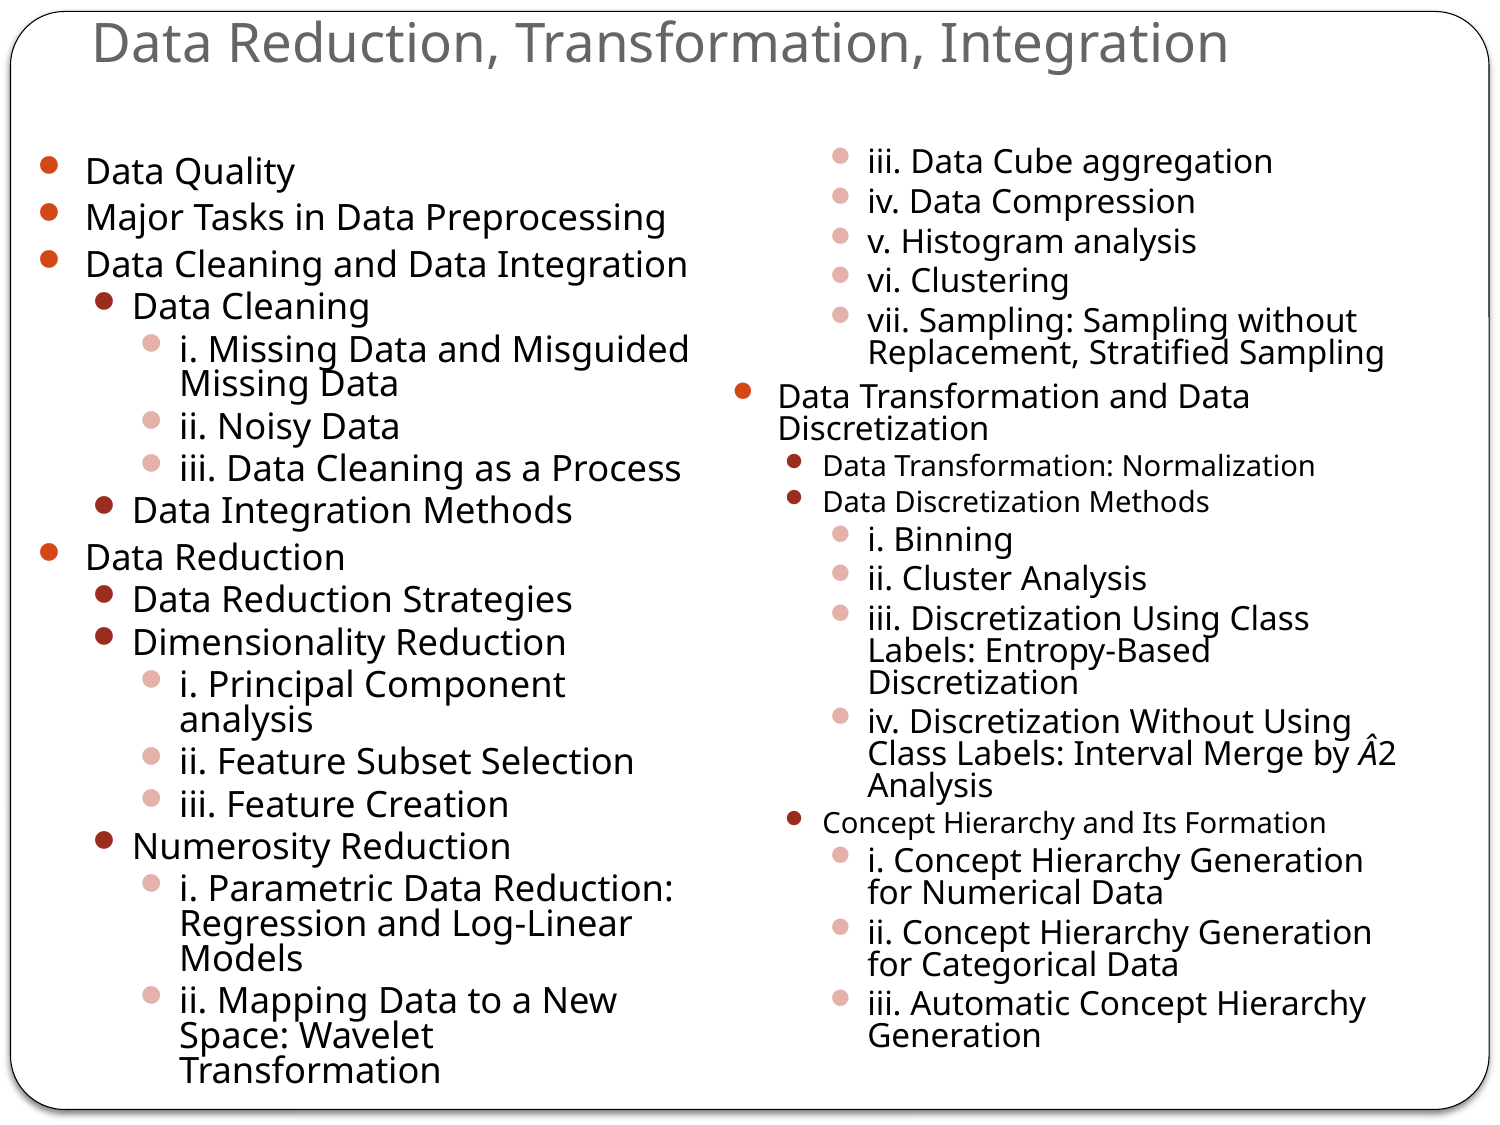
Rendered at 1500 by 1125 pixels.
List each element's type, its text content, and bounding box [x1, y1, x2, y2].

list Data Quality Major Tasks in Data Preprocessing Data Cleaning and Data Integration Data Cleaning i. Missing Data and Misguided Missing Data ii. Noisy Data iii. Data Cleaning as a Process Data Integration Methods Data Reduction Data Reduction Strategies Dimensionality Reduction i. Principal Component analysis ii. Feature Subset Selection iii. Feature Creation Numerosity Reduction i. Parametric Data Reduction: Regression and Log-Linear Models ii. Mapping Data to a New Space: Wavelet Transformation [22, 148, 708, 1125]
list iii. Data Cube aggregation iv. Data Compression v. Histogram analysis vi. Clustering vii. Sampling: Sampling without Replacement, Stratified Sampling Data Transformation and Data Discretization Data Transformation: Normalization Data Discretization Methods i. Binning ii. Cluster Analysis iii. Discretization Using Class Labels: Entropy-Based Discretization iv. Discretization Without Using Class Labels: Interval Merge by Â2 Analysis Concept Hierarchy and Its Formation i. Concept Hierarchy Generation for Numerical Data ii. Concept Hierarchy Generation for Categorical Data iii. Automatic Concept Hierarchy Generation [717, 140, 1415, 1125]
title Data Reduction, Transformation, Integration [76, 0, 1415, 83]
